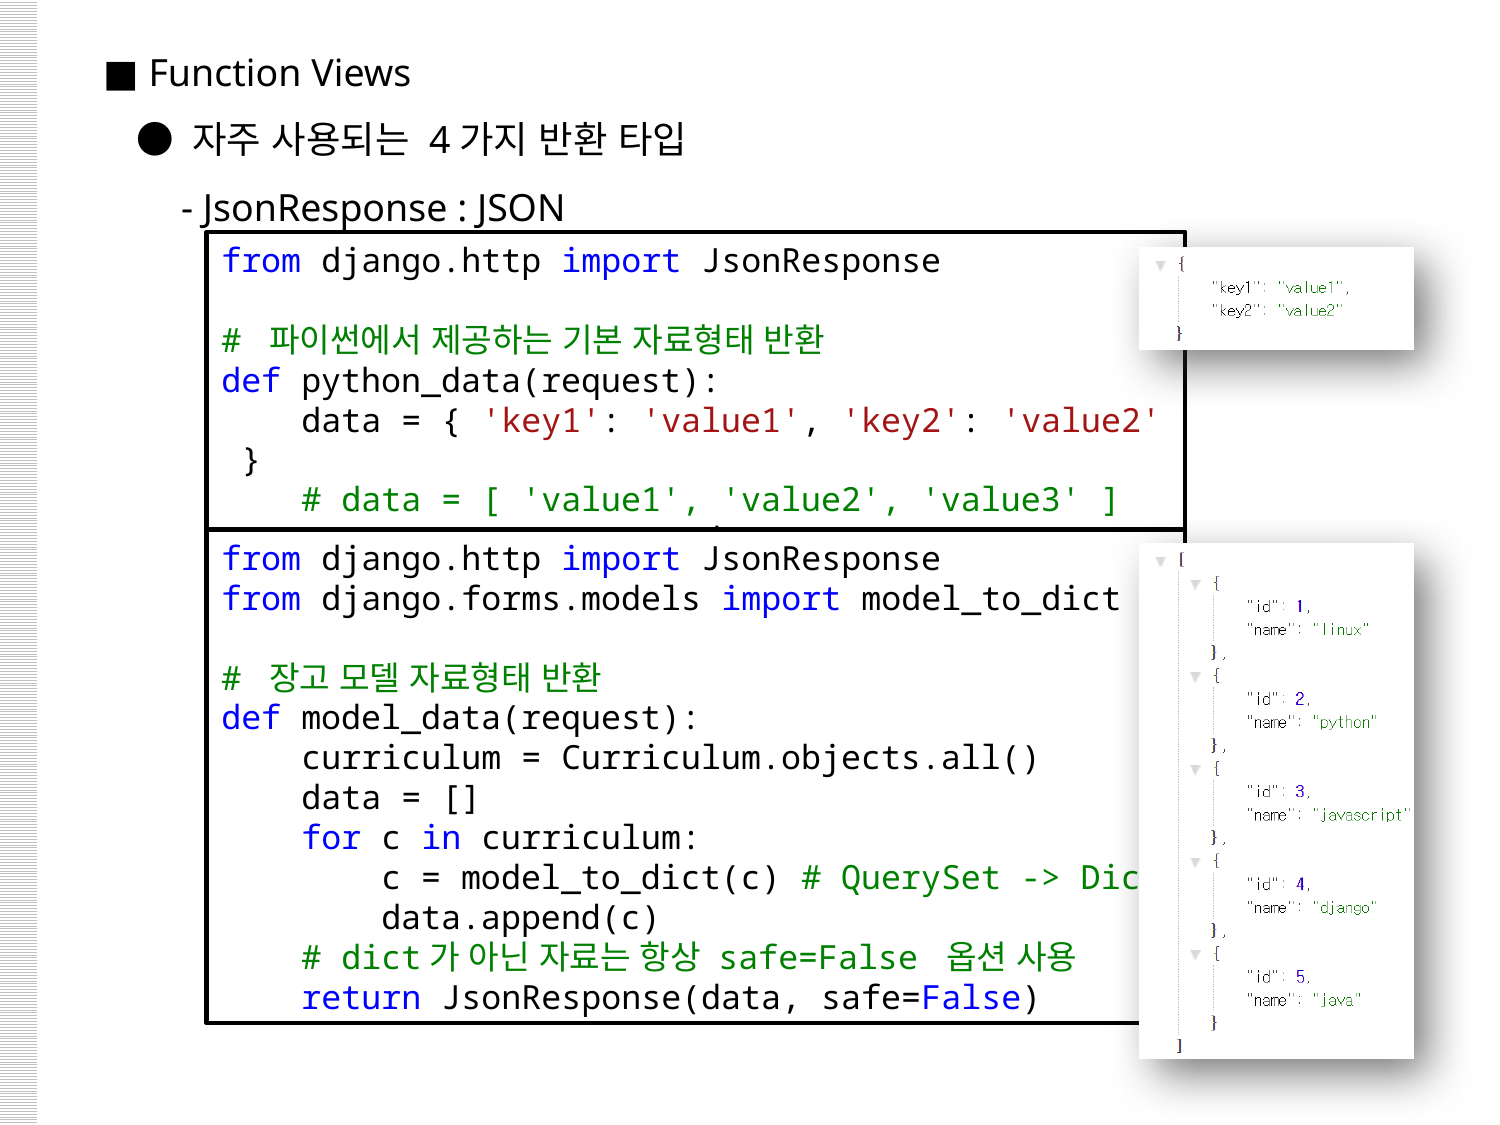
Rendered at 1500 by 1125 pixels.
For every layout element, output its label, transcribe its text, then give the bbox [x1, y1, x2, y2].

text_box from django.http import JsonResponse # 파이썬에서 제공하는 기본 자료형태 반환 def python_data(request): data = { 'key1': 'value1', 'key2': 'value2' } # data = [ 'value1', 'value2', 'value3' ] return JsonResponse(data) [204, 230, 1187, 527]
picture [1139, 247, 1414, 351]
text_box from django.http import JsonResponse from django.forms.models import model_to_dict # 장고 모델 자료형태 반환 def model_data(request): curriculum = Curriculum.objects.all() data = [] for c in curriculum: c = model_to_dict(c) # QuerySet -> Dict data.append(c) # dict가 아닌 자료는 항상 safe=False 옵션 사용 return JsonResponse(data, safe=False) [204, 527, 1172, 1025]
picture [1139, 543, 1414, 1059]
text_box ■ Function Views ● 자주 사용되는 4가지 반환 타입 - JsonResponse : JSON [88, 19, 703, 237]
